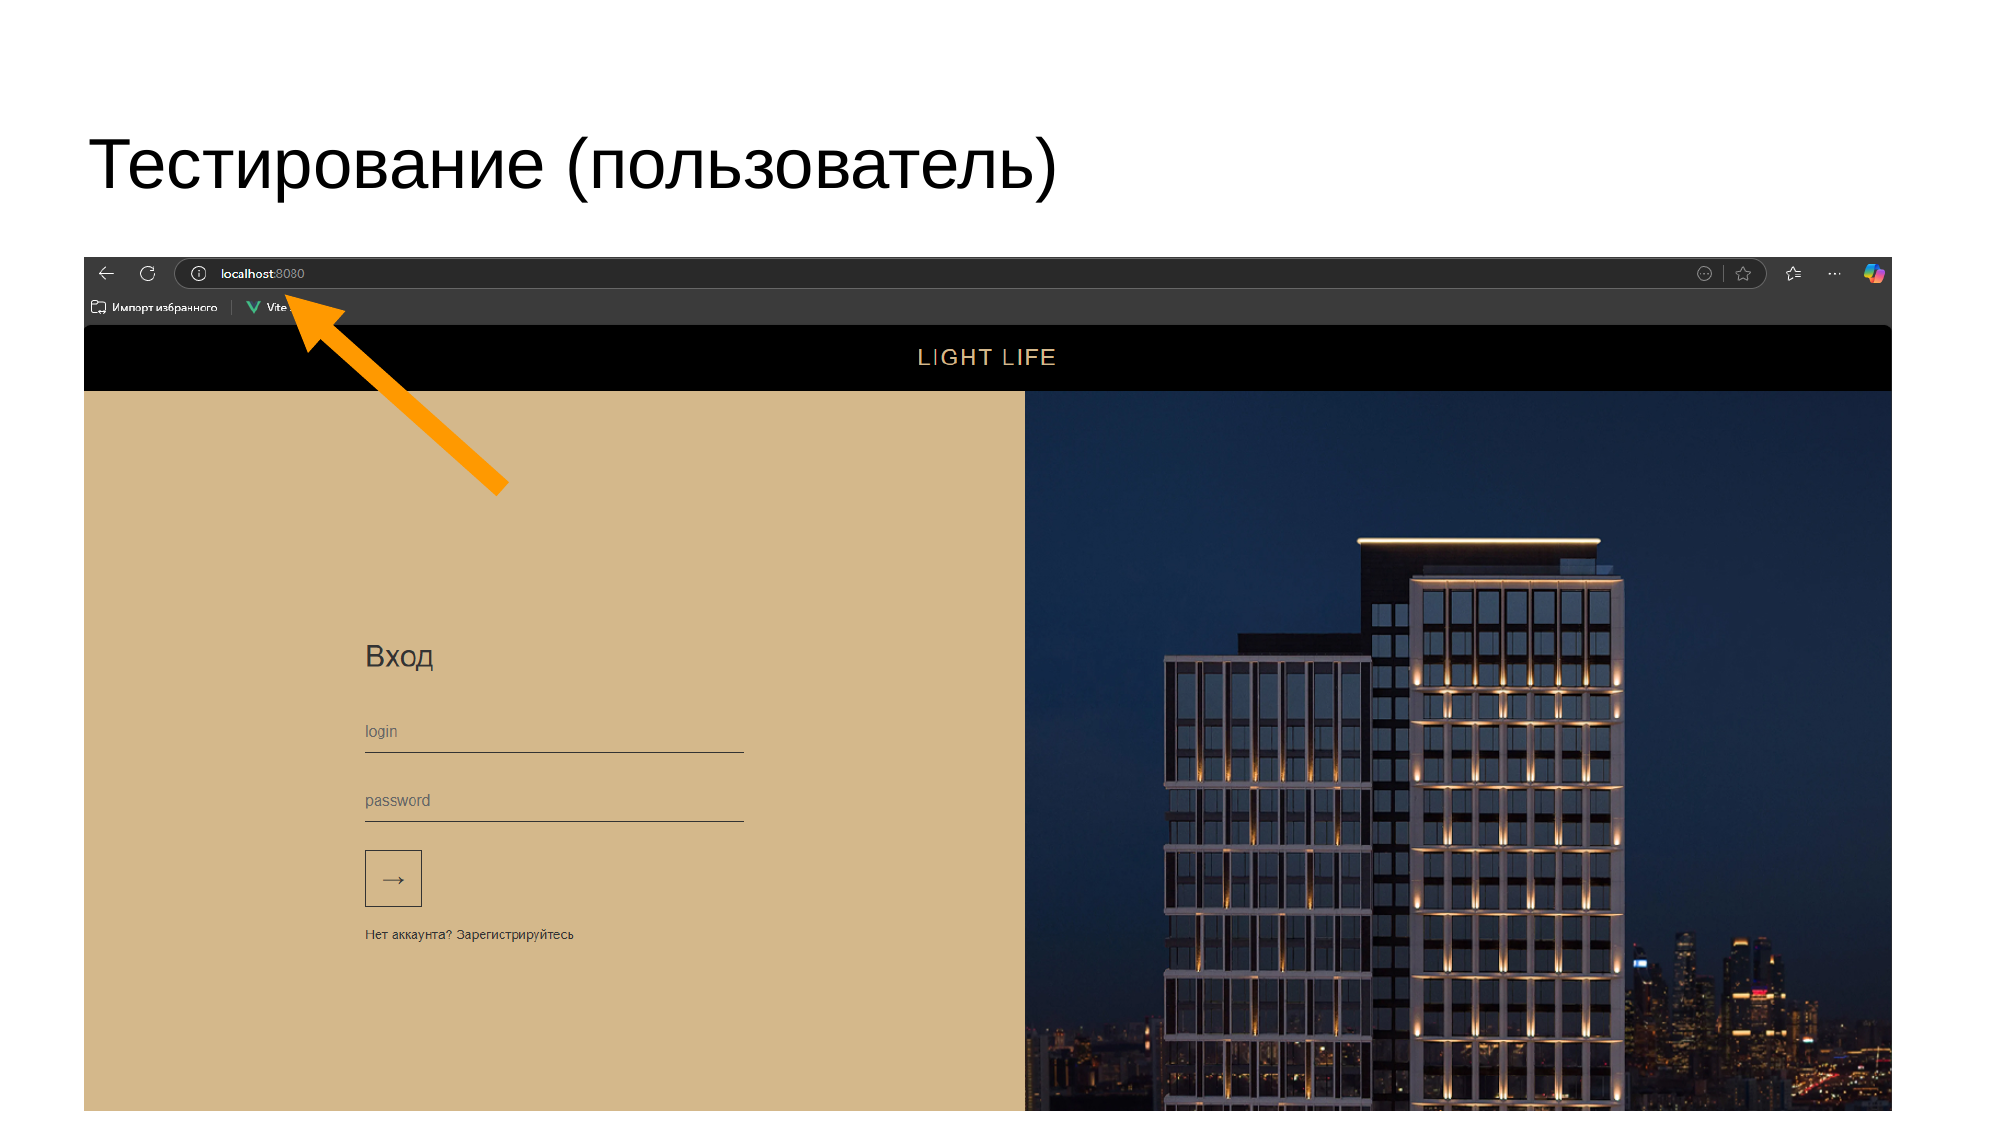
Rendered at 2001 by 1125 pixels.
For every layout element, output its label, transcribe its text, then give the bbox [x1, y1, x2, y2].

title Тестирование (пользователь) [68, 97, 1932, 223]
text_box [284, 294, 503, 490]
picture [84, 257, 1892, 1111]
